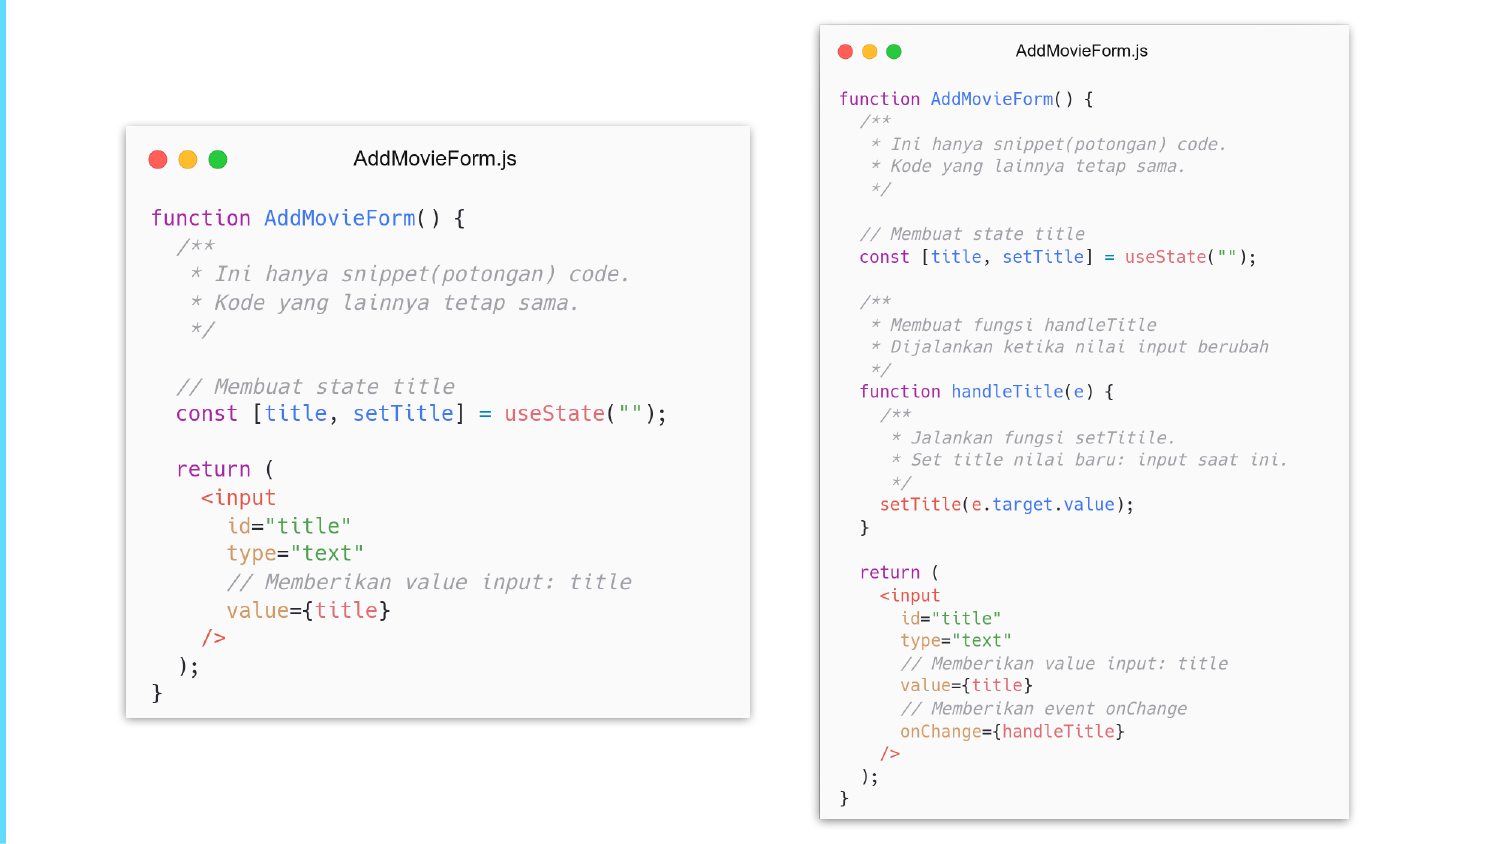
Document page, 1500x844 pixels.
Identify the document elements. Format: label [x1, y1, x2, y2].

picture [818, 24, 1349, 819]
picture [126, 126, 751, 718]
text_box [0, 0, 6, 844]
